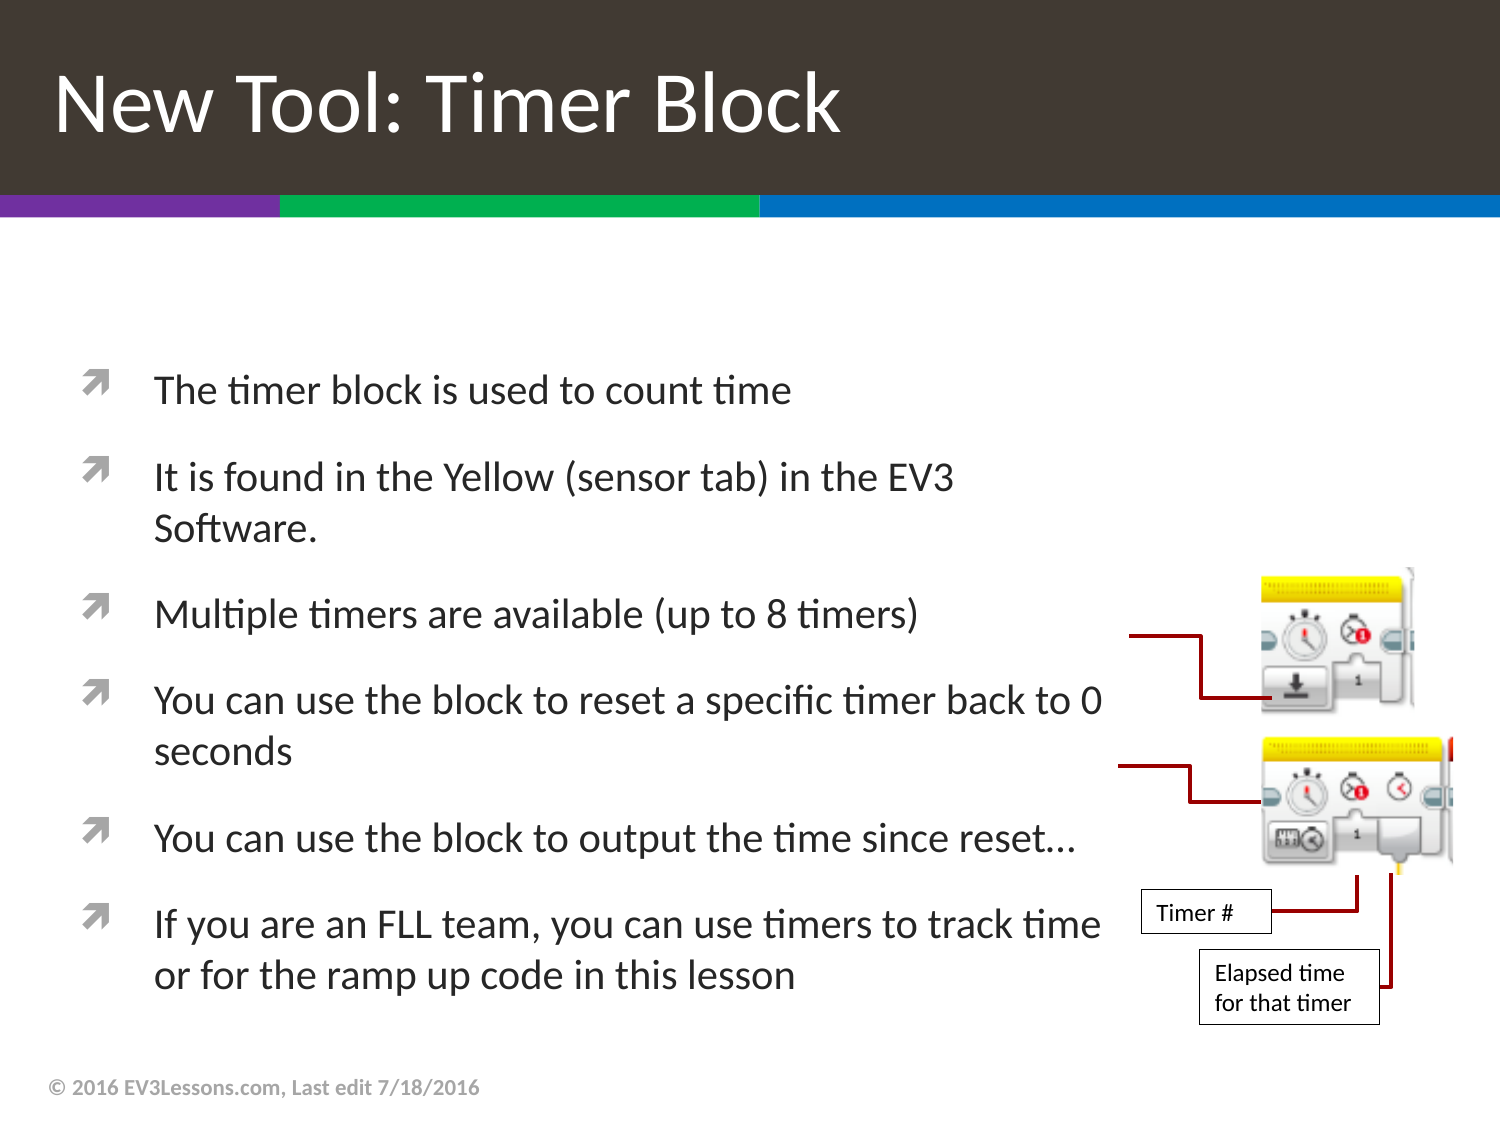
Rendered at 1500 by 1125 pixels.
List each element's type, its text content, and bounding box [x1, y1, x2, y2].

list The timer block is used to count time It is found in the Yellow (sensor tab) in the EV3 Software. Multiple timers are available (up to 8 timers) You can use the block to reset a specific timer back to 0 seconds You can use the block to output the time since reset… If you are an FLL team, you can use timers to track time or for the ramp up code in this lesson [64, 354, 1130, 1010]
picture [1260, 727, 1454, 876]
title New Tool: Timer Block [0, 0, 1500, 195]
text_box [1271, 874, 1358, 913]
footer © 2016 EV3Lessons.com, Last edit 7/18/2016 [32, 1055, 1038, 1116]
text_box Elapsed time for that timer [1199, 949, 1380, 1025]
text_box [1379, 872, 1392, 988]
text_box Timer # [1141, 889, 1272, 934]
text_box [1117, 765, 1262, 803]
picture [1260, 567, 1415, 718]
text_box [1128, 635, 1273, 699]
